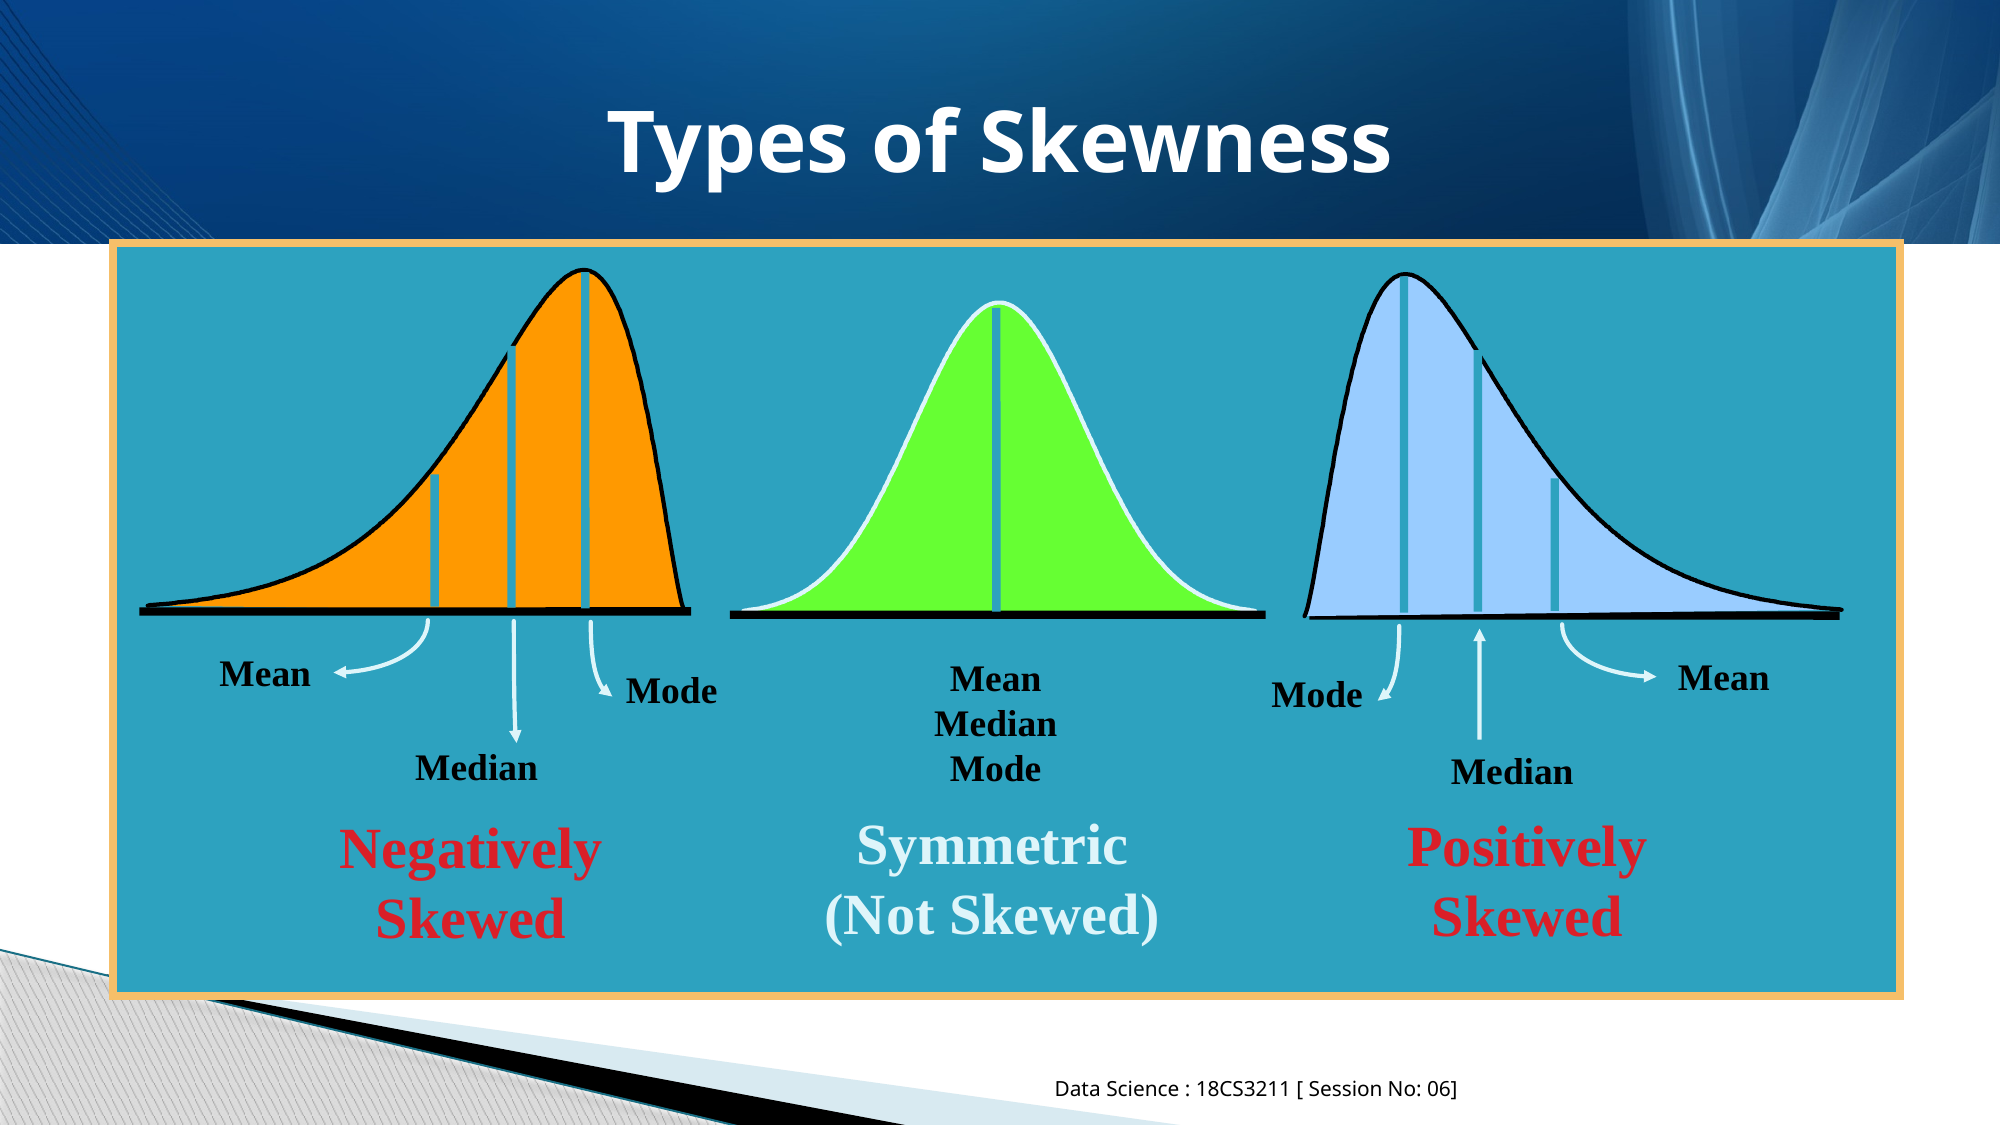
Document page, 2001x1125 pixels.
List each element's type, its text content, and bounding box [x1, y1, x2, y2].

picture [0, 0, 2000, 244]
footer Data Science : 18CS3211 [ Session No: 06] [957, 1051, 1473, 1112]
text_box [113, 242, 1901, 997]
